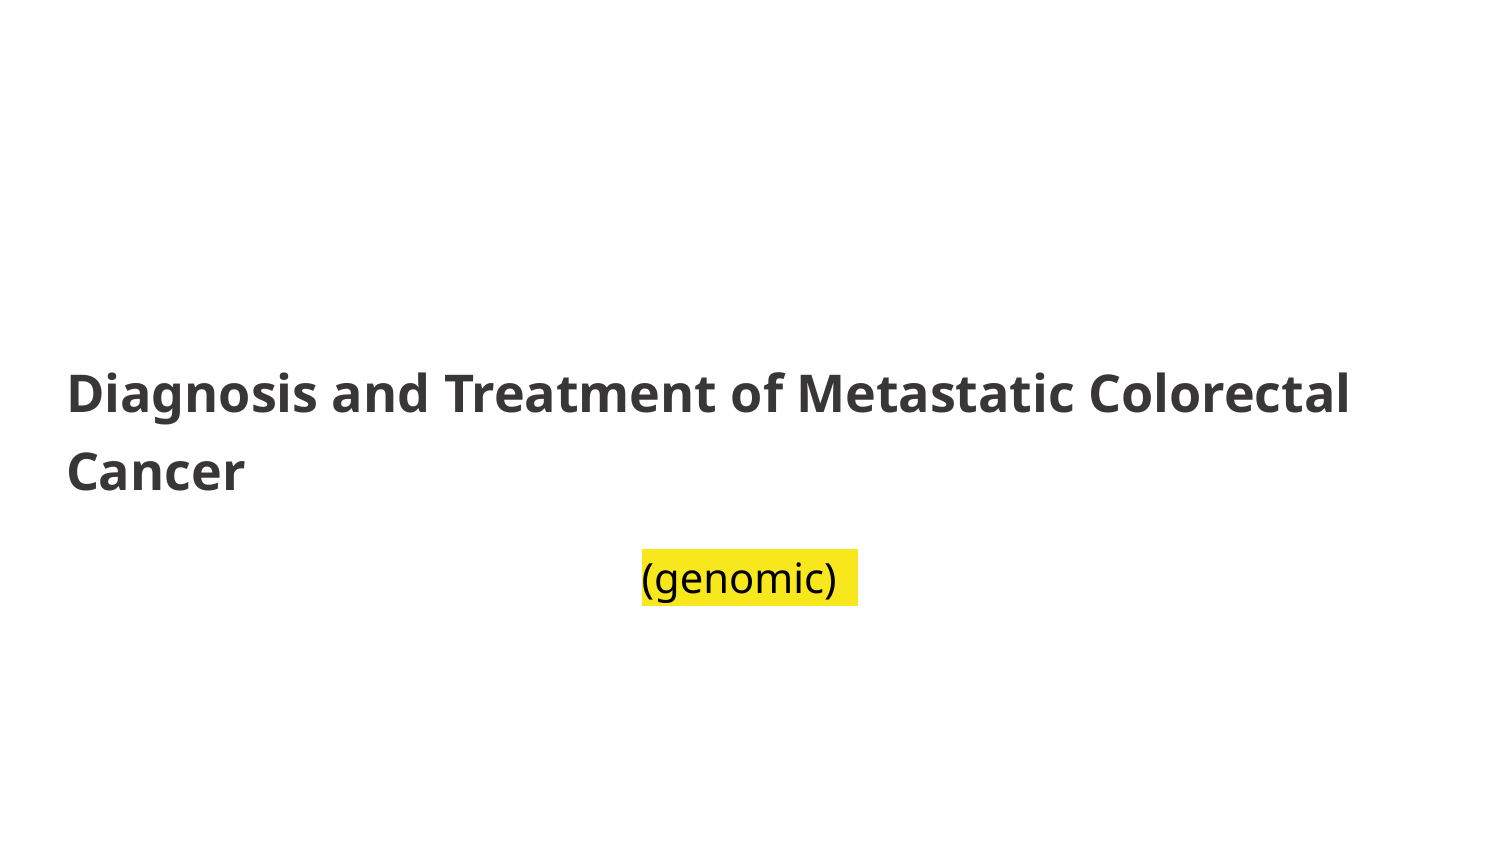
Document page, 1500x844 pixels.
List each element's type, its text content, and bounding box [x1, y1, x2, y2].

list (genomic) [51, 529, 1449, 743]
title Diagnosis and Treatment of Metastatic Colorectal Cancer [51, 164, 1449, 517]
